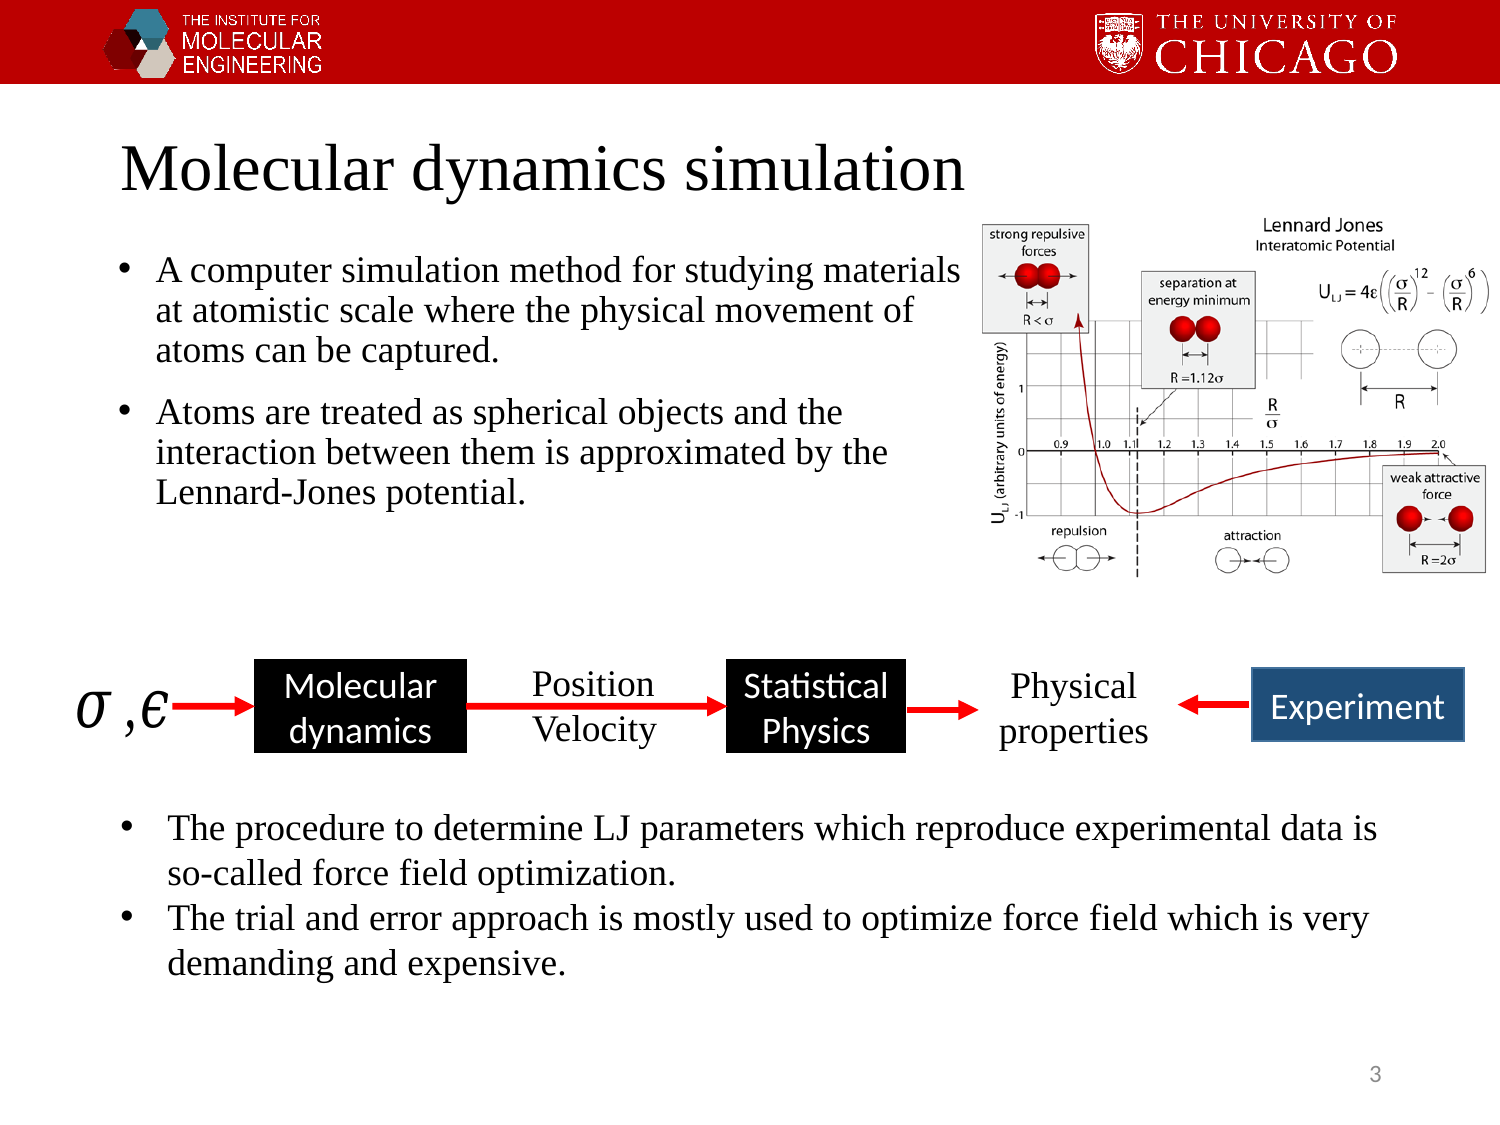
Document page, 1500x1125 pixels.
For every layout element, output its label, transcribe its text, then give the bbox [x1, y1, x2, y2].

title Molecular dynamics simulation [105, 82, 1400, 257]
text_box The procedure to determine LJ parameters which reproduce experimental data is so-called force field optimization. The trial and error approach is mostly used to optimize force field which is very demanding and expensive. [105, 795, 1400, 991]
text_box Statistical Physics [726, 659, 906, 753]
text_box Position Velocity [517, 651, 673, 706]
picture [976, 214, 1500, 584]
slide_number 3 [1059, 1042, 1397, 1103]
picture [102, 9, 322, 78]
text_box Molecular dynamics [254, 659, 467, 753]
text_box Position Velocity [517, 707, 673, 757]
text_box Experiment [1251, 667, 1465, 742]
text_box Physical properties [983, 653, 1164, 758]
picture [1095, 13, 1397, 74]
